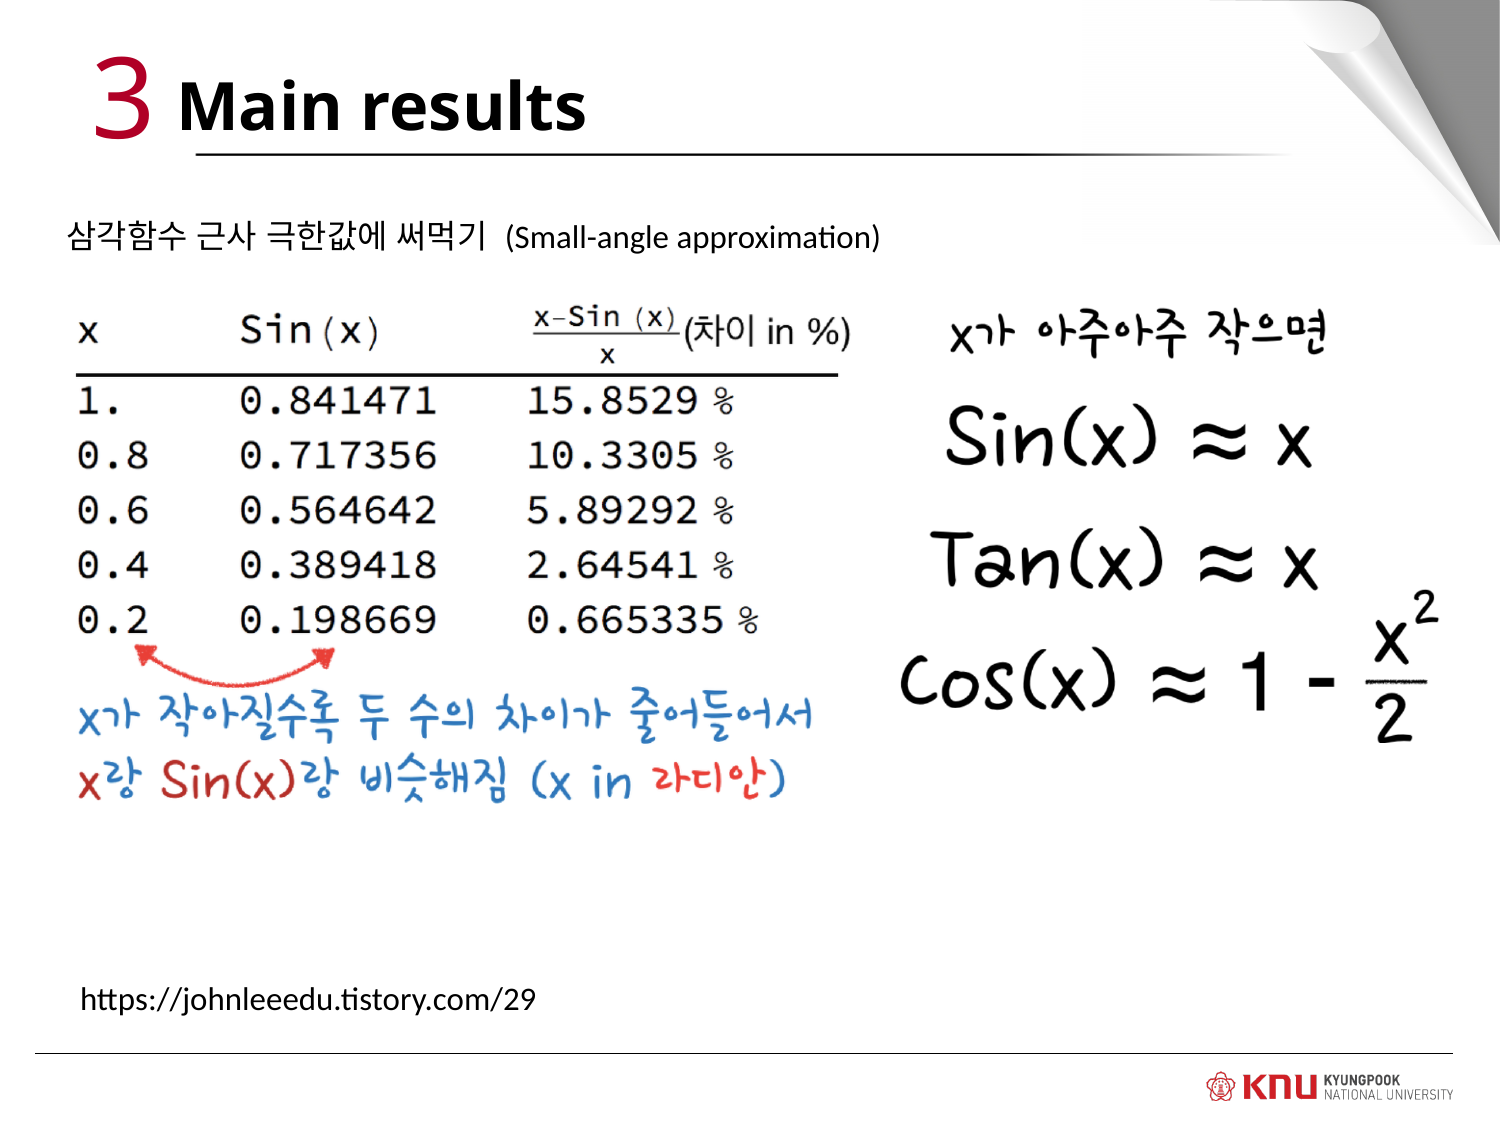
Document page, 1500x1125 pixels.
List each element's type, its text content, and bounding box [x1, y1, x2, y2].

picture [1206, 1071, 1453, 1101]
picture [1082, 0, 1500, 245]
text_box Main results [161, 56, 604, 152]
text_box https://johnleeedu.tistory.com/29 [65, 970, 553, 1025]
text_box 3 [51, 19, 195, 169]
picture [51, 301, 1500, 813]
text_box 삼각함수 근사 극한값에 써먹기 (Small-angle approximation) [51, 208, 1427, 263]
